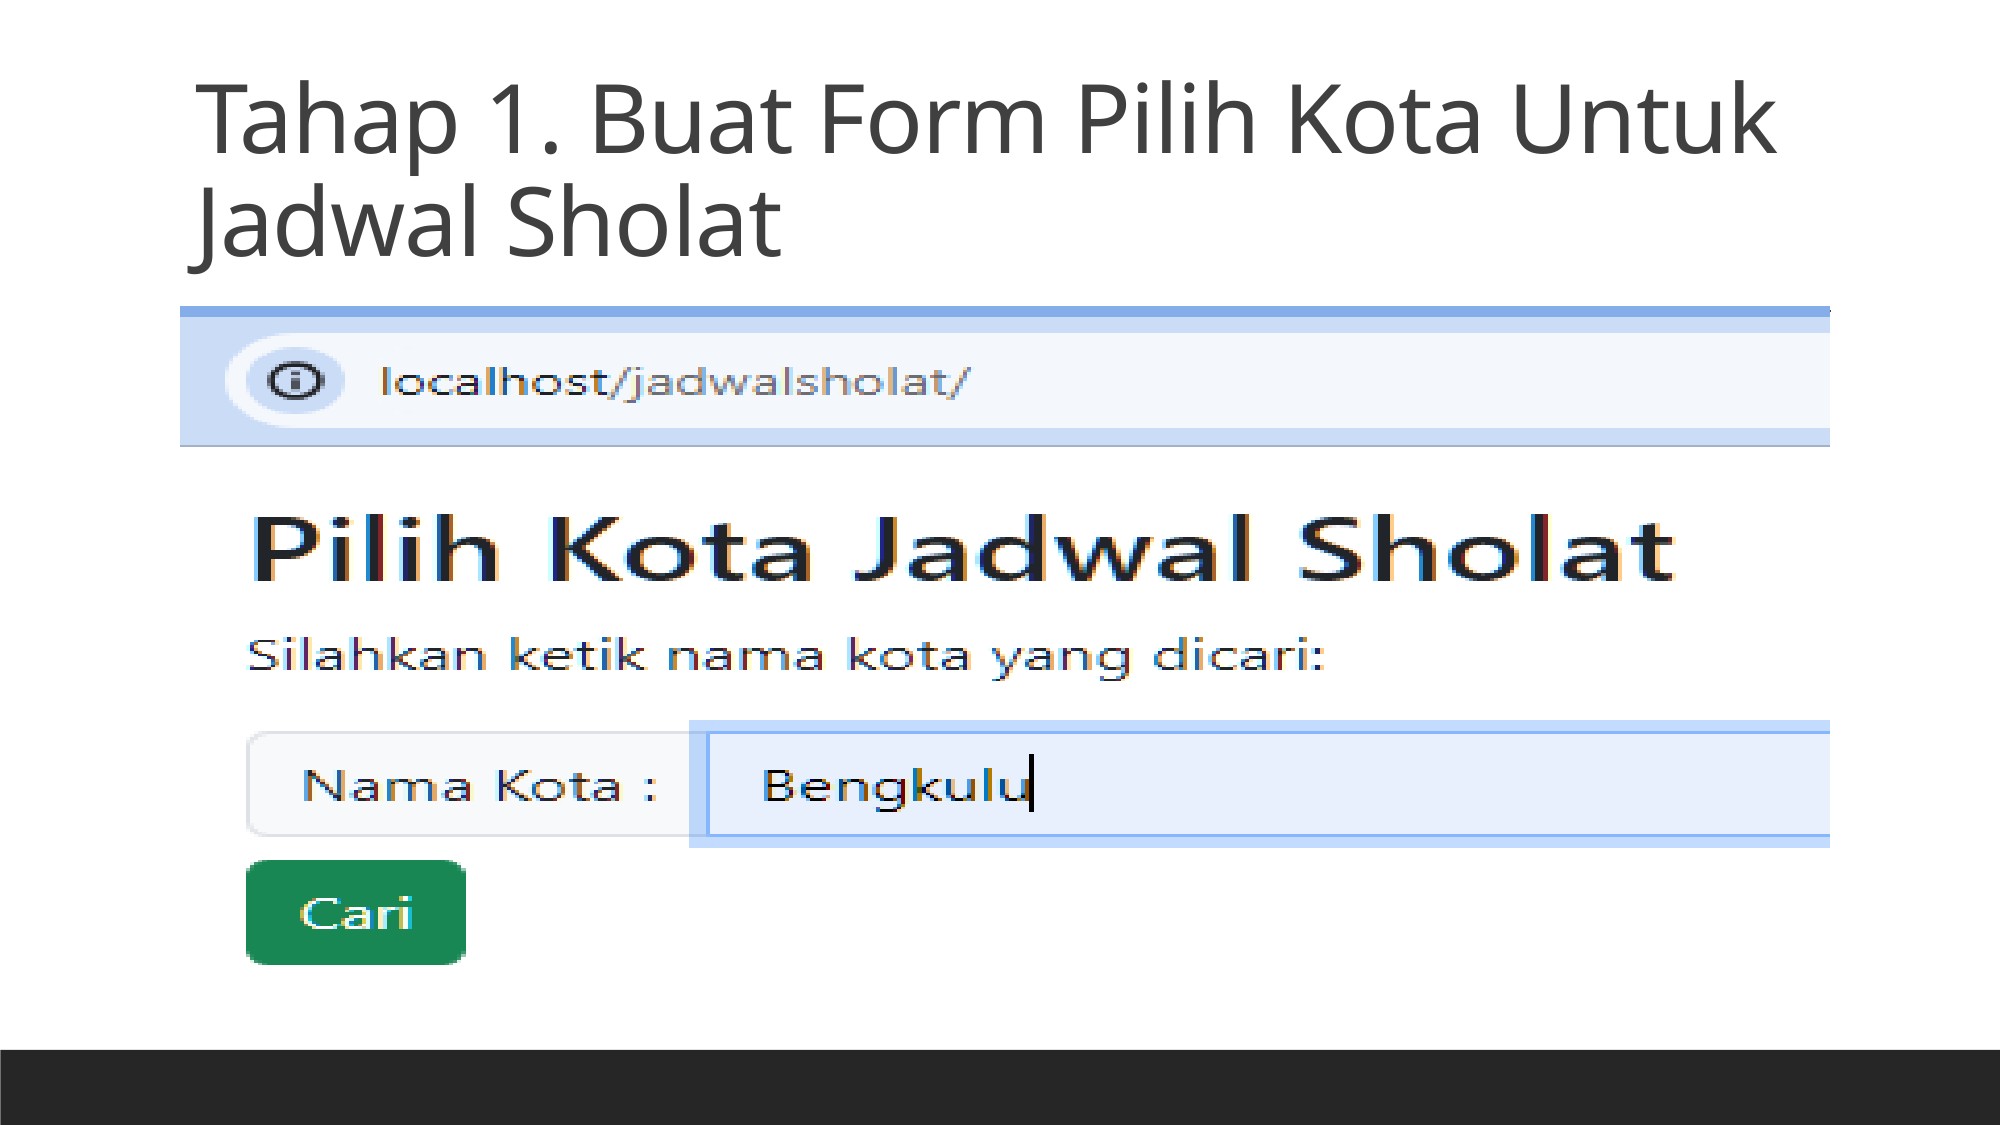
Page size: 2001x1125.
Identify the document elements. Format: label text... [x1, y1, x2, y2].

picture [179, 306, 1831, 1003]
title Tahap 1. Buat Form Pilih Kota Untuk Jadwal Sholat [180, 47, 1830, 285]
